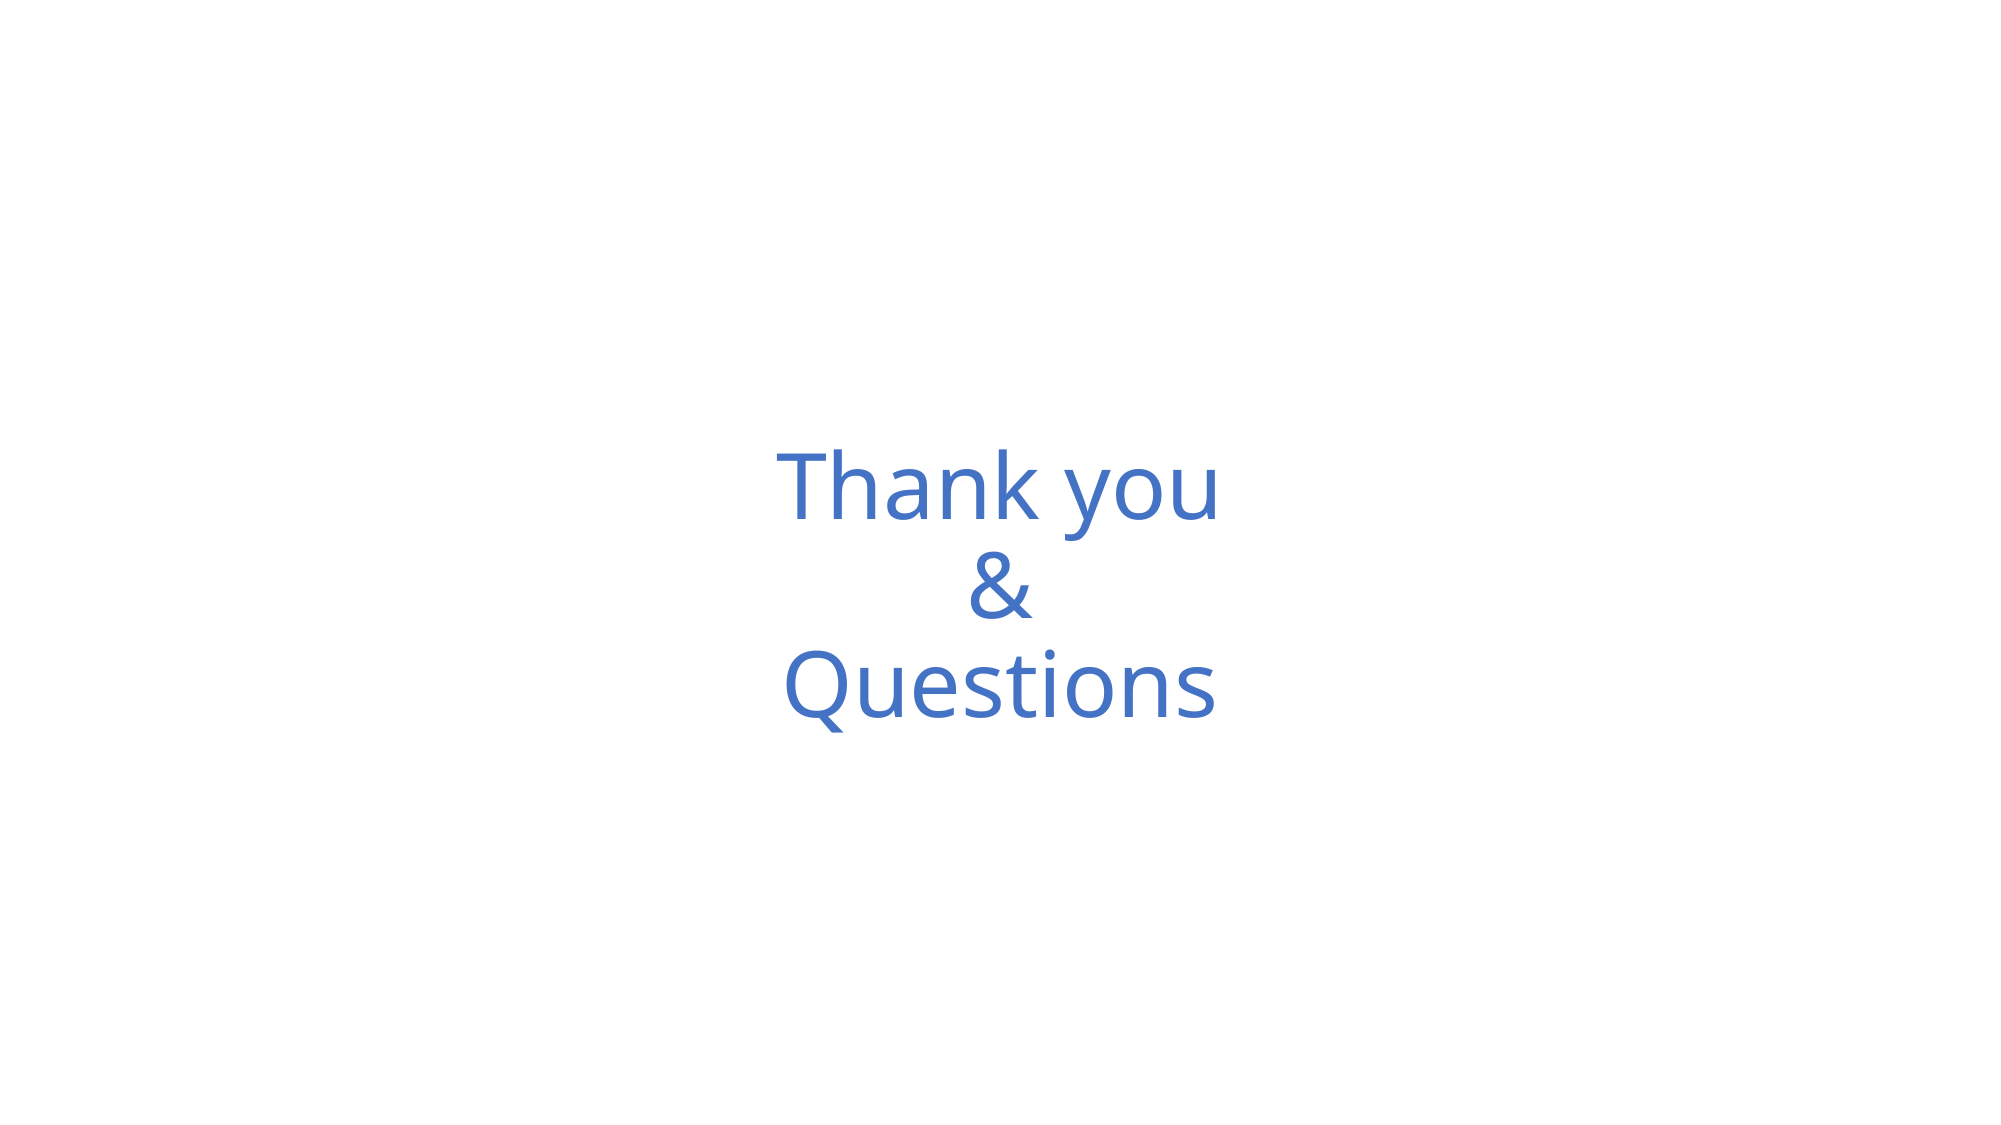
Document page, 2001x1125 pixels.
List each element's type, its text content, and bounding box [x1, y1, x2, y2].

title Thank you & Questions [137, 356, 1863, 822]
